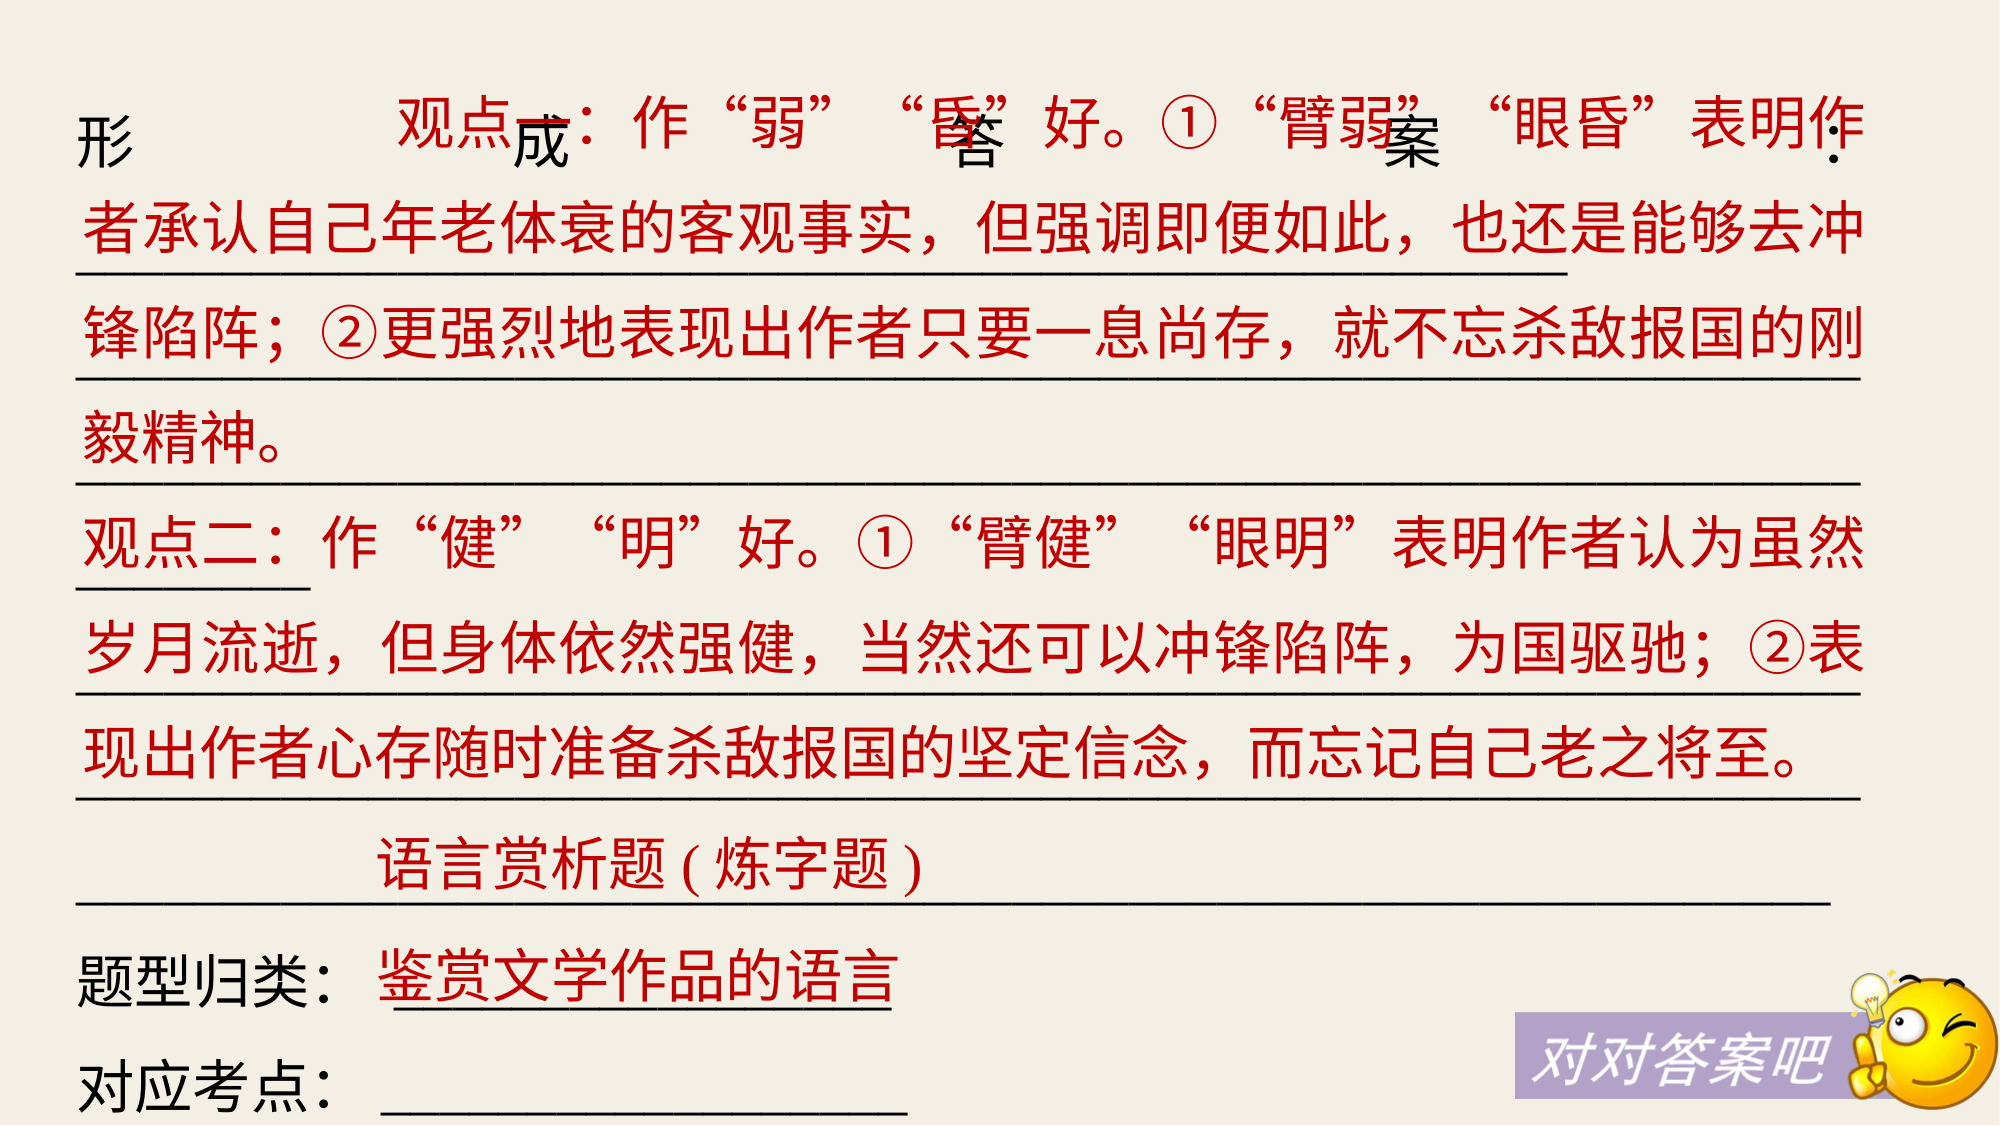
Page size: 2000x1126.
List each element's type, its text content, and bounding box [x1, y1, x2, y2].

text_box 观点一：作“弱”“昏”好。①“臂弱”“眼昏”表明作者承认自己年老体衰的客观事实，但强调即便如此，也还是能够去冲锋陷阵；②更强烈地表现出作者只要一息尚存，就不忘杀敌报国的刚毅精神。 观点二：作“健”“明”好。①“臂健”“眼明”表明作者认为虽然岁月流逝，但身体依然强健，当然还可以冲锋陷阵，为国驱驰；②表现出作者心存随时准备杀敌报国的坚定信念，而忘记自己老之将至。 [62, 41, 1886, 797]
picture [1495, 968, 1999, 1125]
text_box 语言赏析题(炼字题) [355, 782, 1083, 908]
text_box 形成答案： ___________________________________________________ __________________________________________________________________________________________________________________________________ ______________________________________________________________________________________________________________________________________________________________________________________ 题型归类： _________________ 对应考点：__________________ [56, 60, 1898, 1126]
text_box 鉴赏文学作品的语言 [356, 894, 1043, 1019]
